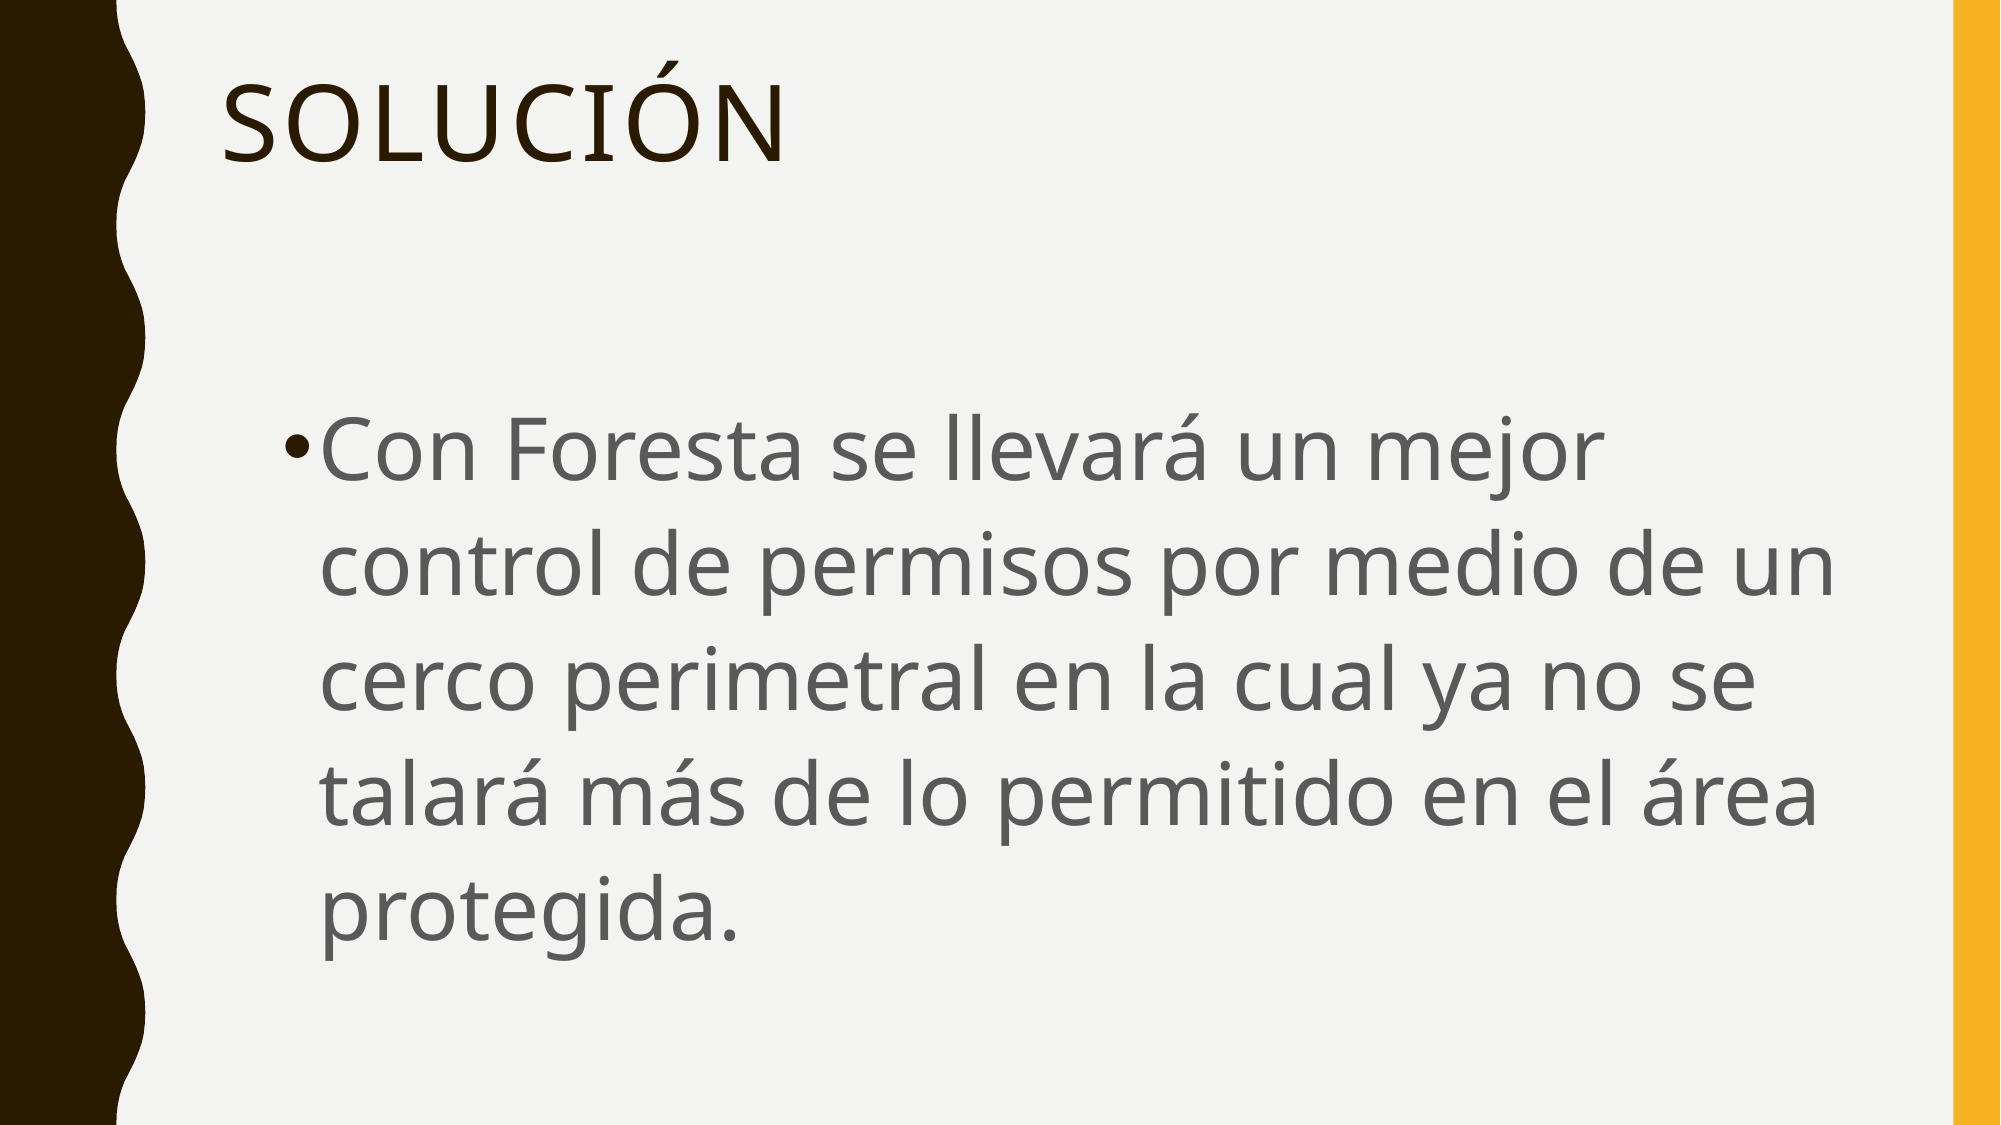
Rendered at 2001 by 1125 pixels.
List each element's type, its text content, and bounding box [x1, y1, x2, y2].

list Con Foresta se llevará un mejor control de permisos por medio de un cerco perimetral en la cual ya no se talará más de lo permitido en el área protegida. [267, 375, 1878, 969]
title SOLUCIÓN [205, 62, 1875, 308]
